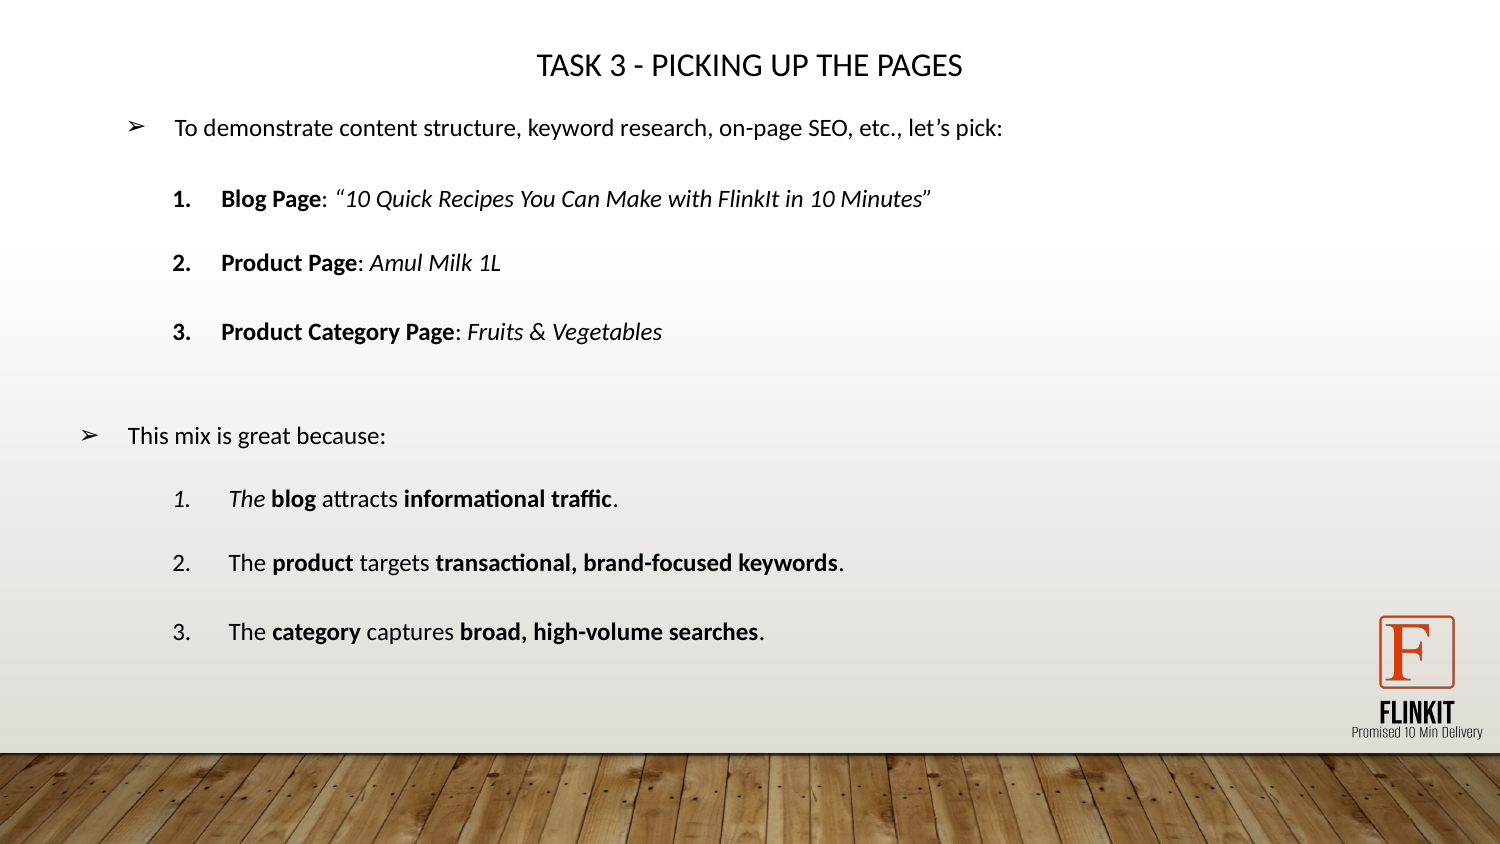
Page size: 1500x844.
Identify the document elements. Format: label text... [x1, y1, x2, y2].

text_box TASK 3 - PICKING UP THE PAGES [0, 27, 1500, 84]
text_box Blog Page: “10 Quick Recipes You Can Make with FlinkIt in 10 Minutes” Product Page: Amul Milk 1L Product Category Page: Fruits & Vegetables [131, 170, 977, 353]
text_box This mix is great because: [38, 407, 869, 457]
text_box The blog attracts informational traffic. The product targets transactional, brand-focused keywords. The category captures broad, high-volume searches. [131, 470, 962, 688]
text_box To demonstrate content structure, keyword research, on-page SEO, etc., let’s pick: [99, 106, 1056, 268]
picture [0, 592, 1500, 844]
